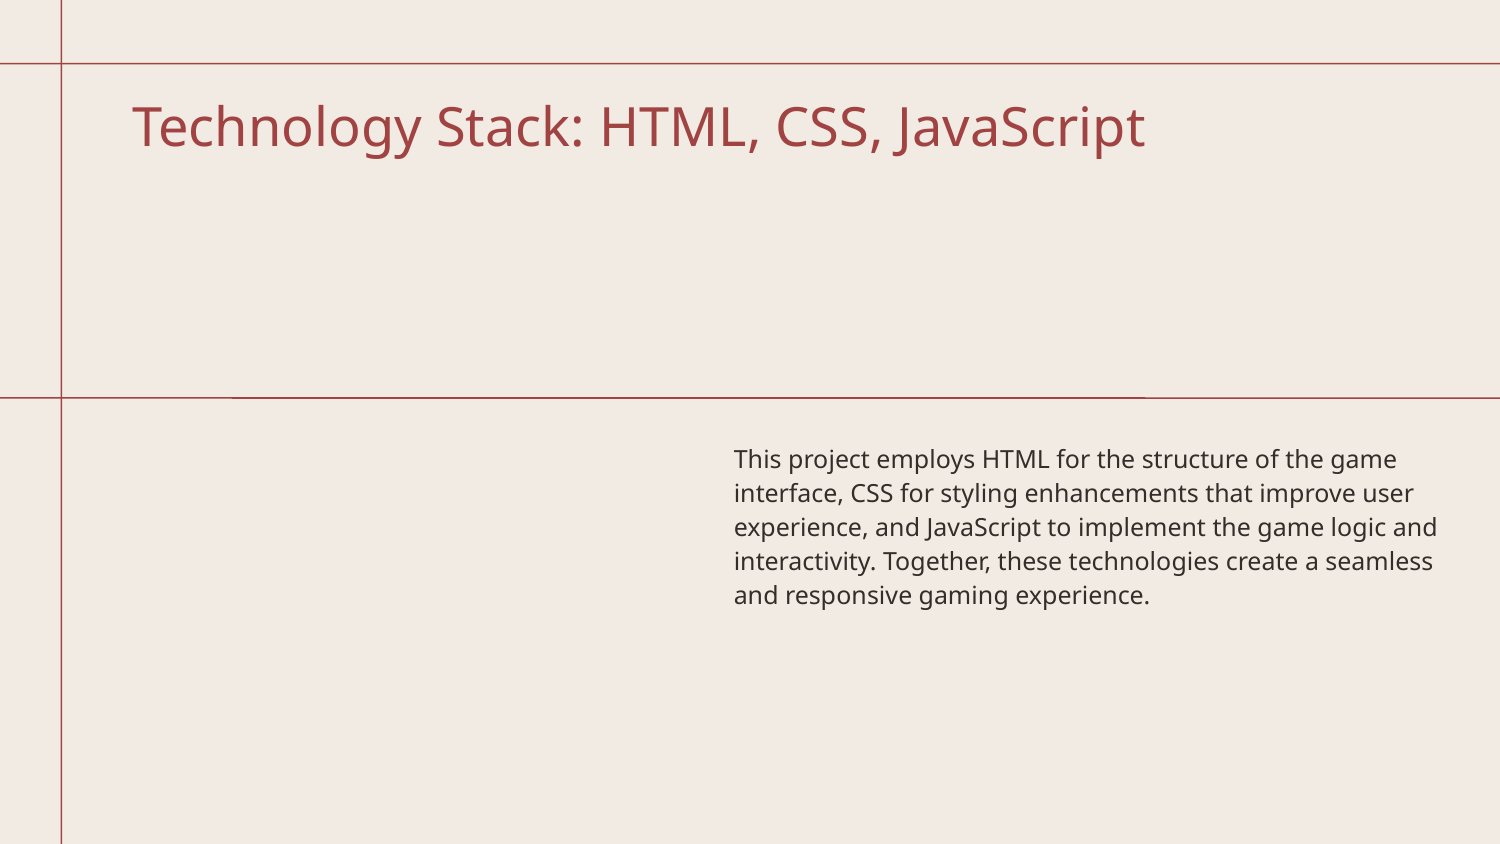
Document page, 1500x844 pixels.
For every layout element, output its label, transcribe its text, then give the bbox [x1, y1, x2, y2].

subtitle This project employs HTML for the structure of the game interface, CSS for styling enhancements that improve user experience, and JavaScript to implement the game logic and interactivity. Together, these technologies create a seamless and responsive gaming experience. [681, 426, 1463, 807]
title Technology Stack: HTML, CSS, JavaScript [117, 73, 1193, 363]
